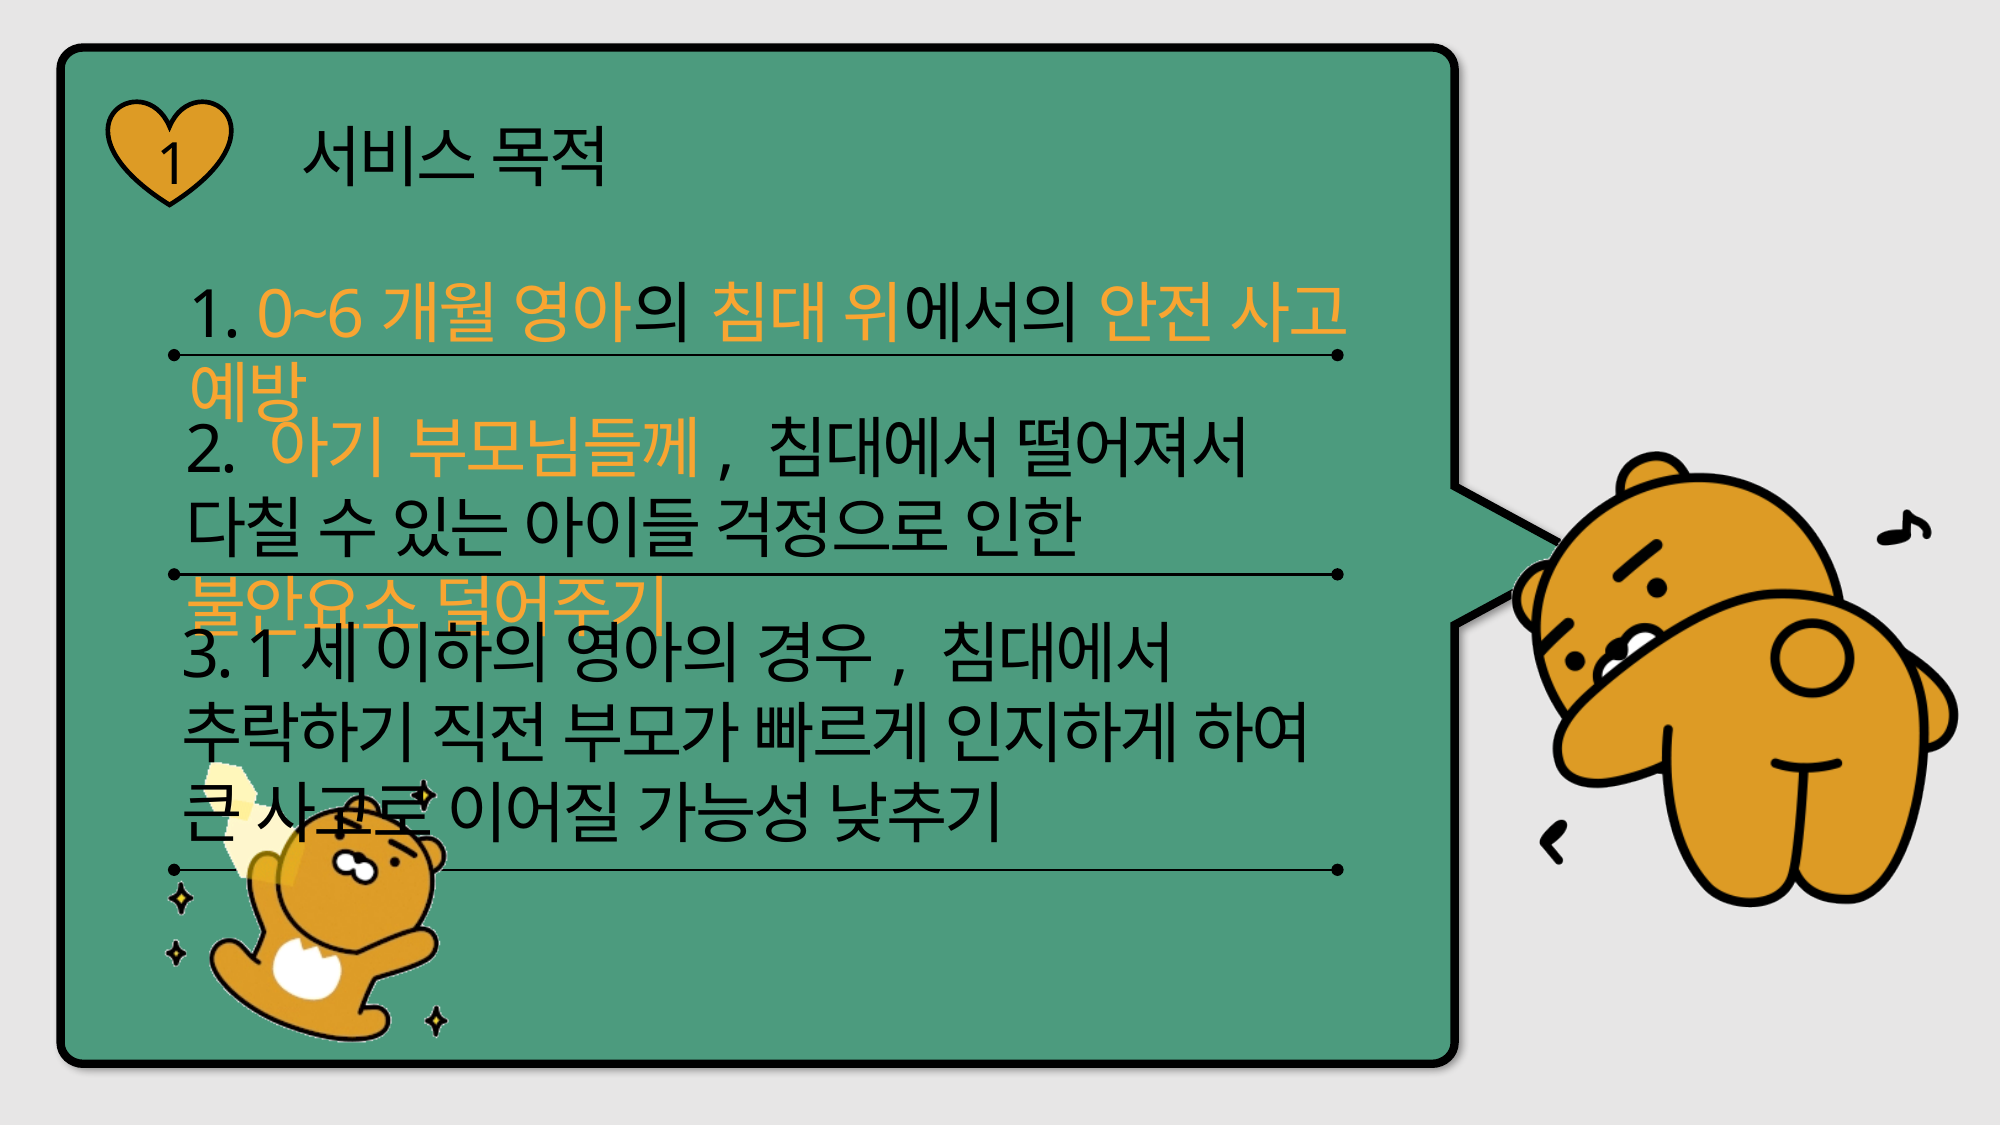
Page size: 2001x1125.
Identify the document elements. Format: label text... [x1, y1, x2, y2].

picture [1429, 365, 2000, 958]
text_box 1. 0~6개월 영아의 침대 위에서의 안전 사고 예방 [174, 263, 1387, 439]
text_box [108, 100, 231, 205]
text_box 2. 아기 부모님들께, 침대에서 떨어져서 다칠 수 있는 아이들 걱정으로 인한 불안요소 덜어주기 [170, 397, 1342, 653]
text_box 3. 1세 이하의 영아의 경우, 침대에서 추락하기 직전 부모가 빠르게 인지하게 하여 큰 사고로 이어질 가능성 낮추기 [166, 603, 1338, 859]
picture [141, 741, 483, 1084]
text_box [59, 46, 1456, 1065]
text_box 서비스 목적 [285, 107, 1000, 203]
